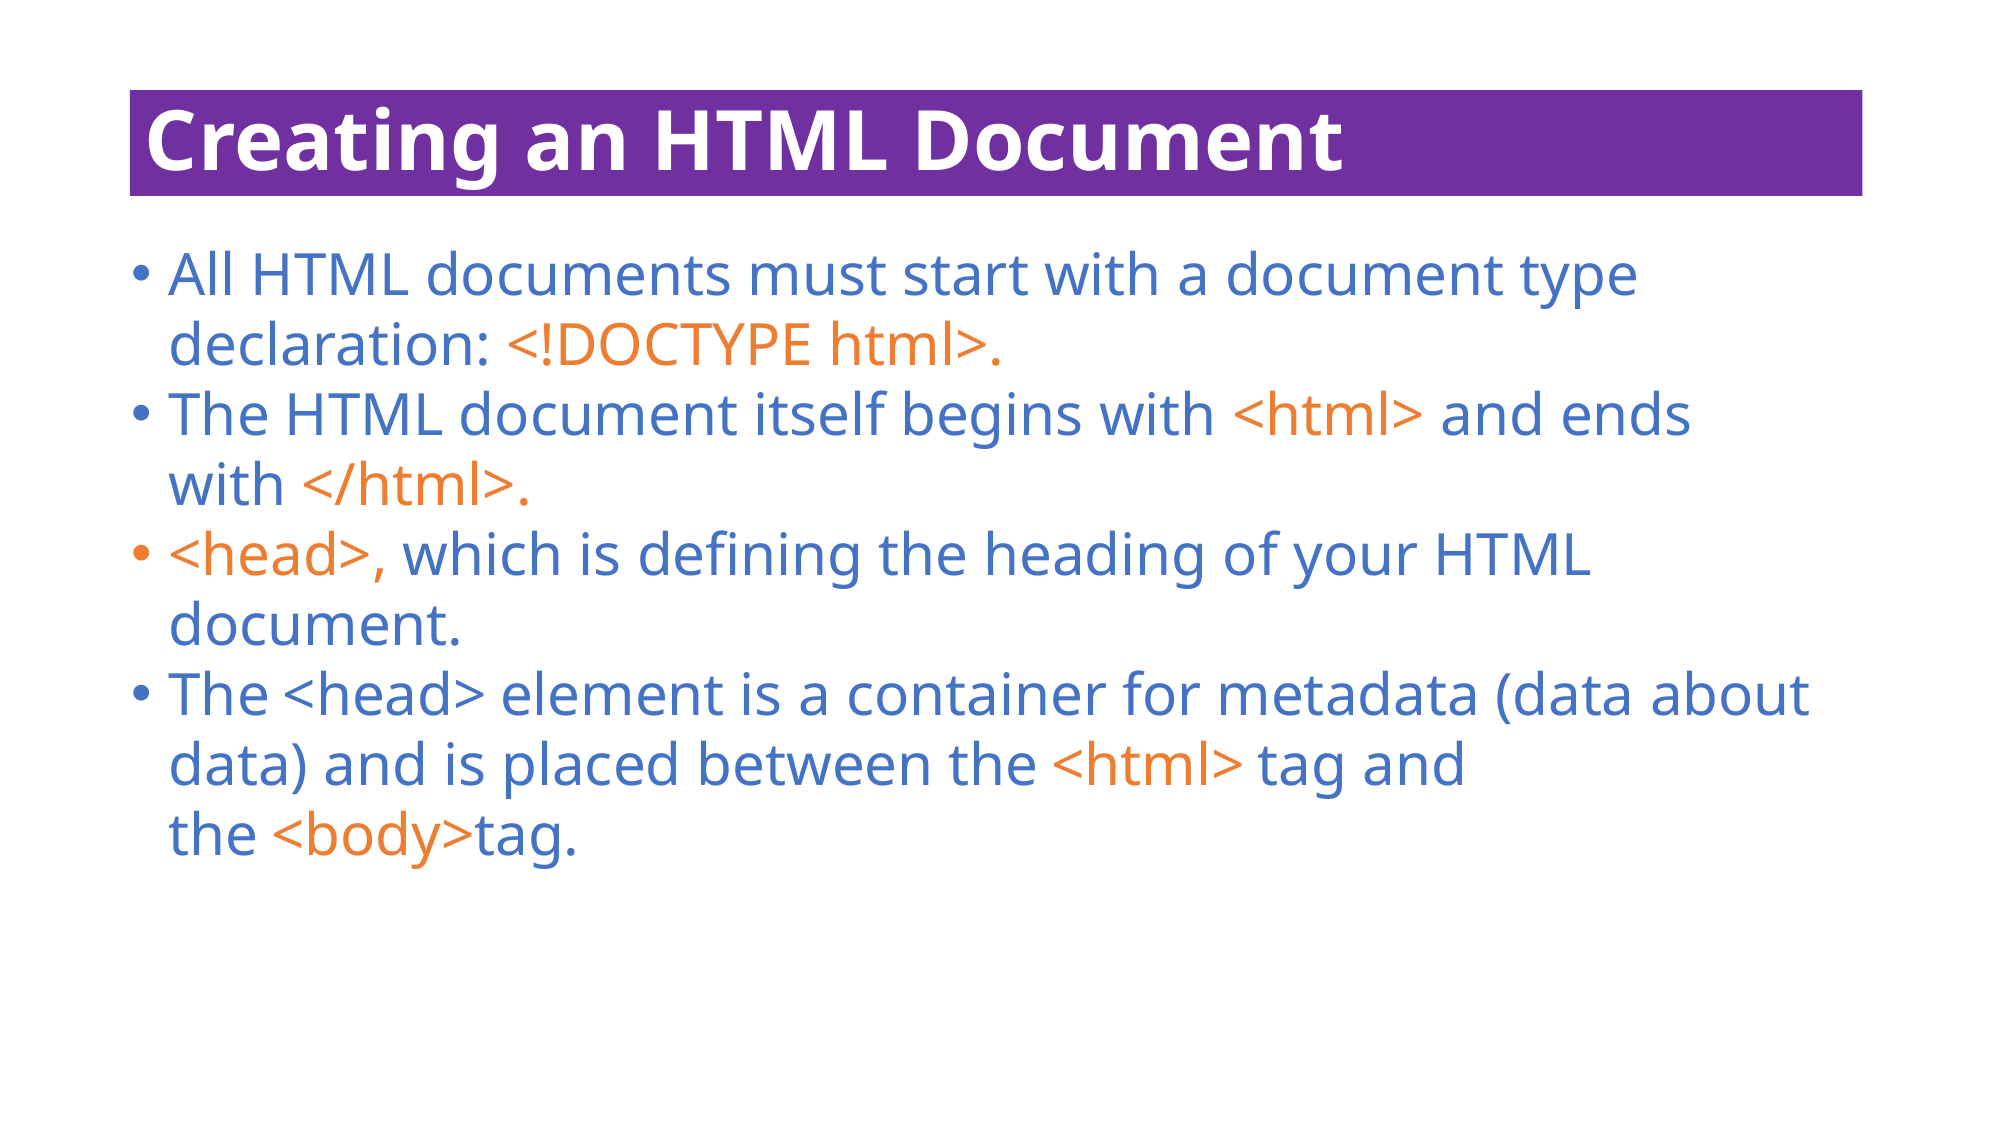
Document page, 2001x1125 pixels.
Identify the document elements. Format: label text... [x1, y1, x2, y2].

list All HTML documents must start with a document type declaration: <!DOCTYPE html>. The HTML document itself begins with <html> and ends with </html>. <head>, which is defining the heading of your HTML document. The <head> element is a container for metadata (data about data) and is placed between the <html> tag and the <body>tag. [115, 230, 1863, 1014]
title Creating an HTML Document [129, 90, 1863, 196]
